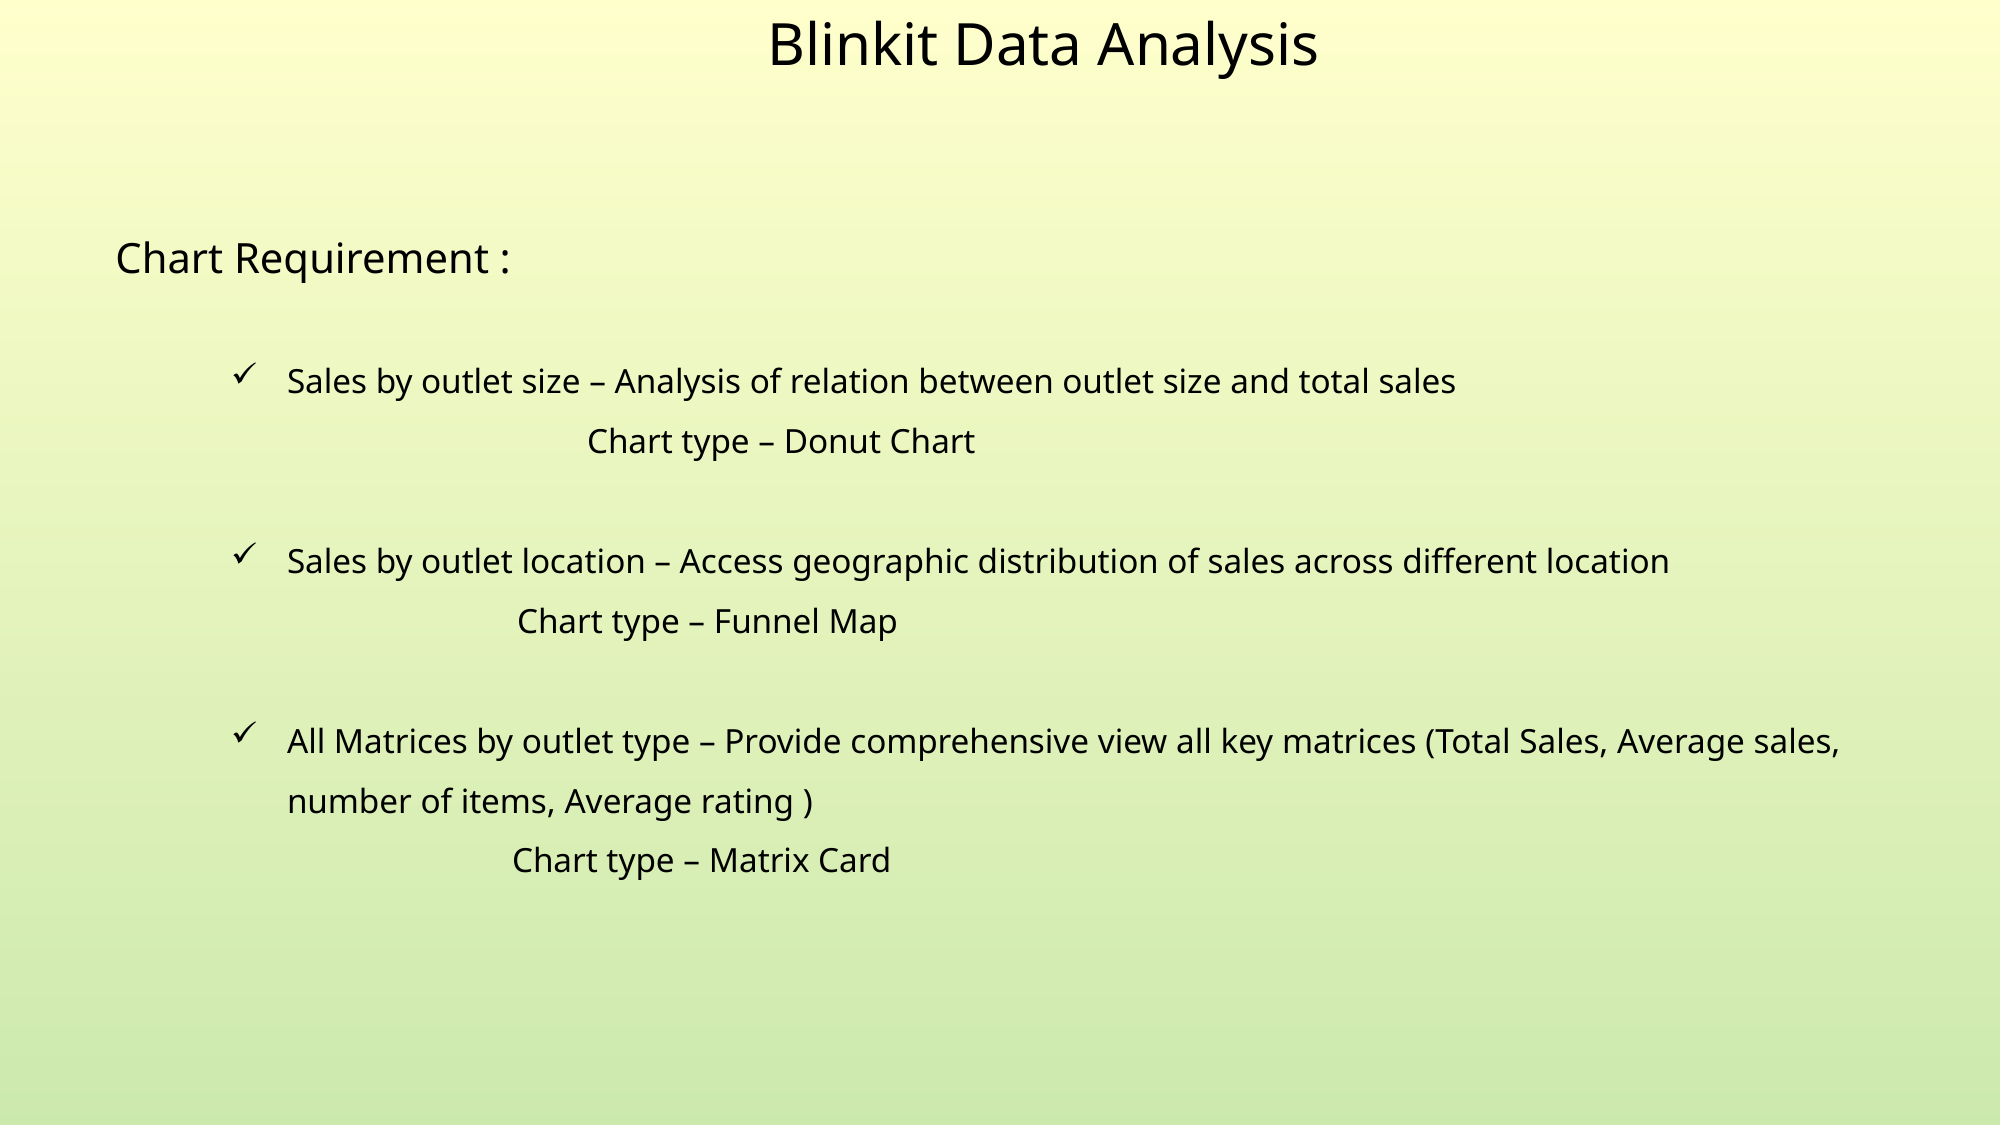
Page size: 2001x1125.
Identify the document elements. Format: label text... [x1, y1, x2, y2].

text_box Blinkit Data Analysis [741, 0, 1347, 85]
text_box Sales by outlet size – Analysis of relation between outlet size and total sales Chart type – Donut Chart Sales by outlet location – Access geographic distribution of sales across different location Chart type – Funnel Map All Matrices by outlet type – Provide comprehensive view all key matrices (Total Sales, Average sales, number of items, Average rating ) Chart type – Matrix Card [216, 333, 1941, 967]
text_box Chart Requirement : [85, 224, 542, 290]
